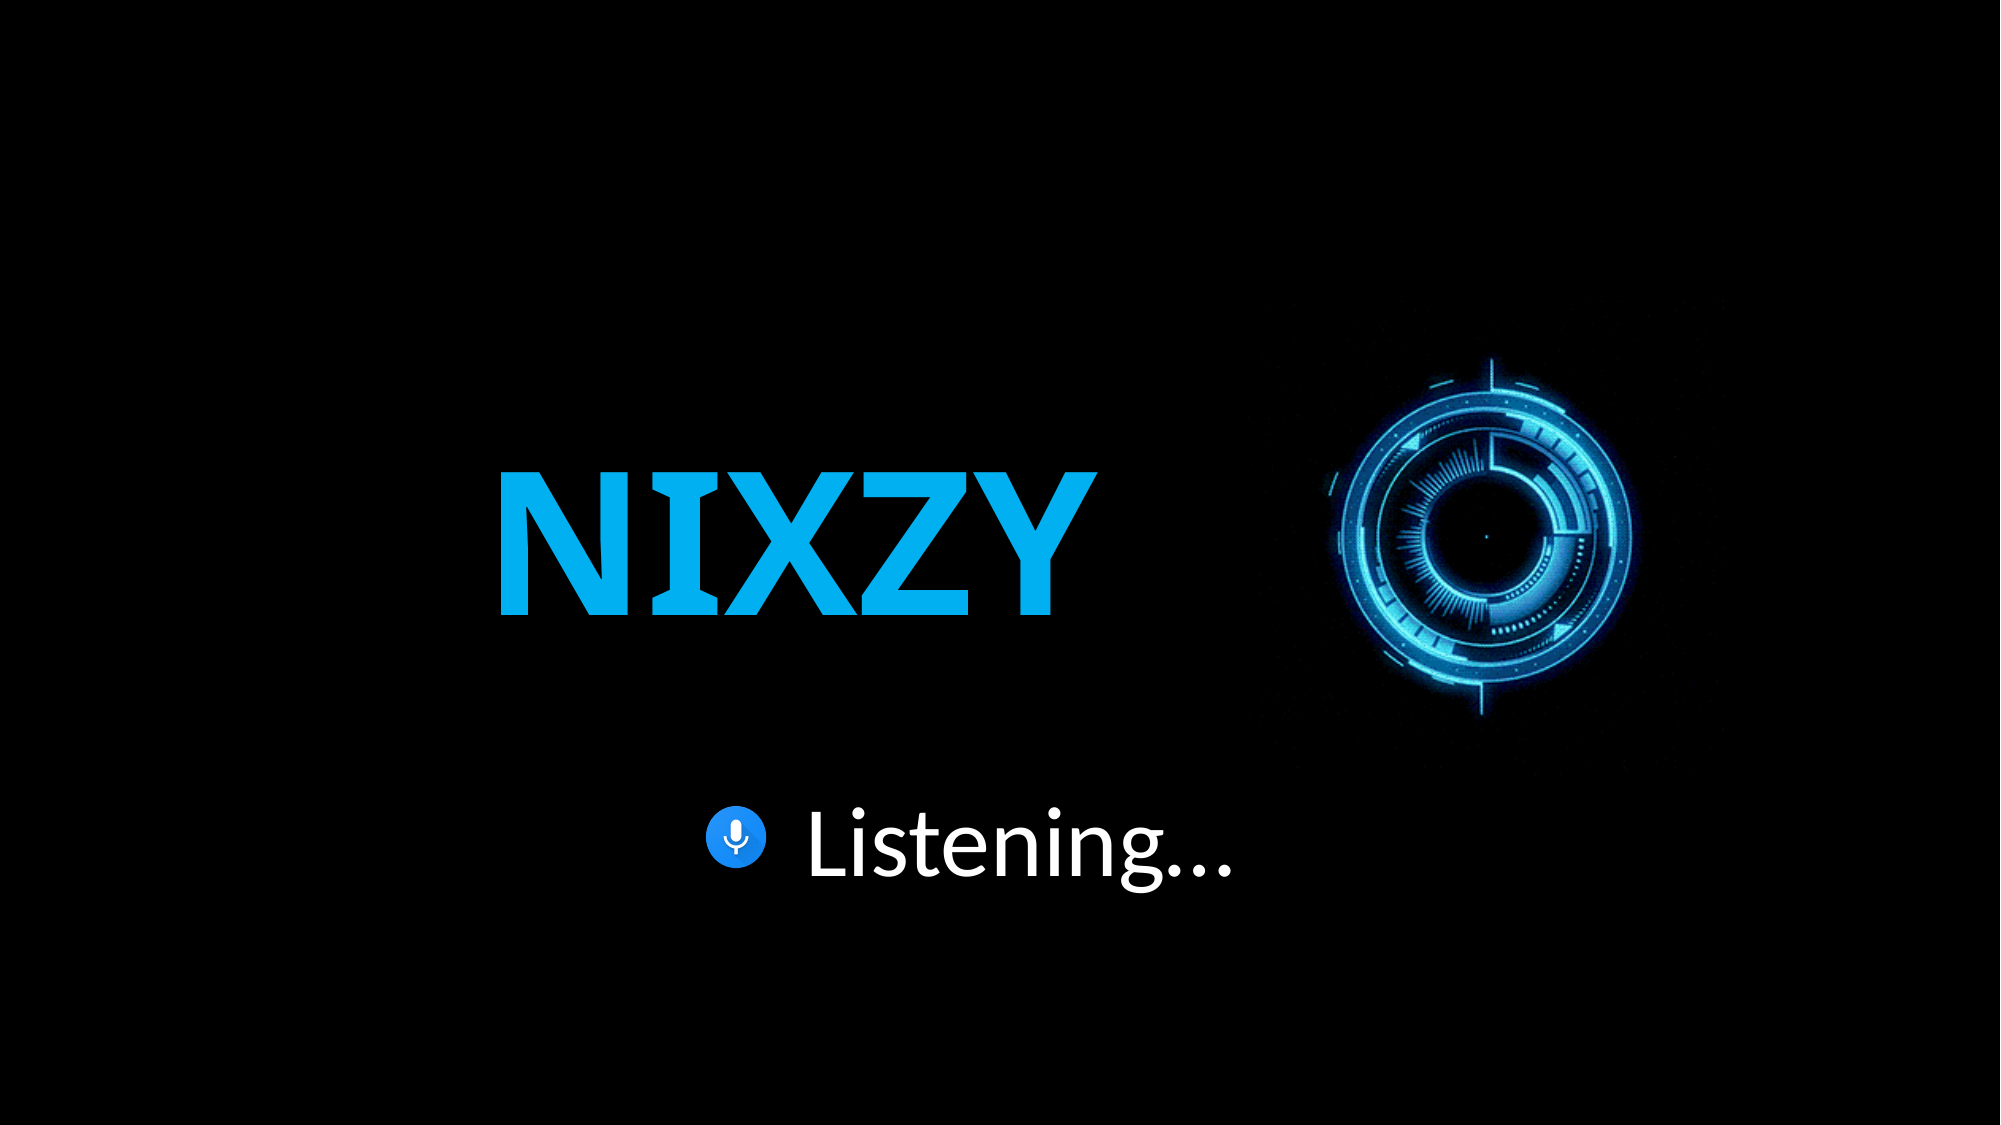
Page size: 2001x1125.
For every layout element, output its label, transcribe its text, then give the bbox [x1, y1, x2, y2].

picture [1248, 299, 1724, 775]
text_box Listening… [790, 768, 1287, 904]
text_box NIXZY [469, 408, 1248, 664]
picture [703, 803, 769, 871]
